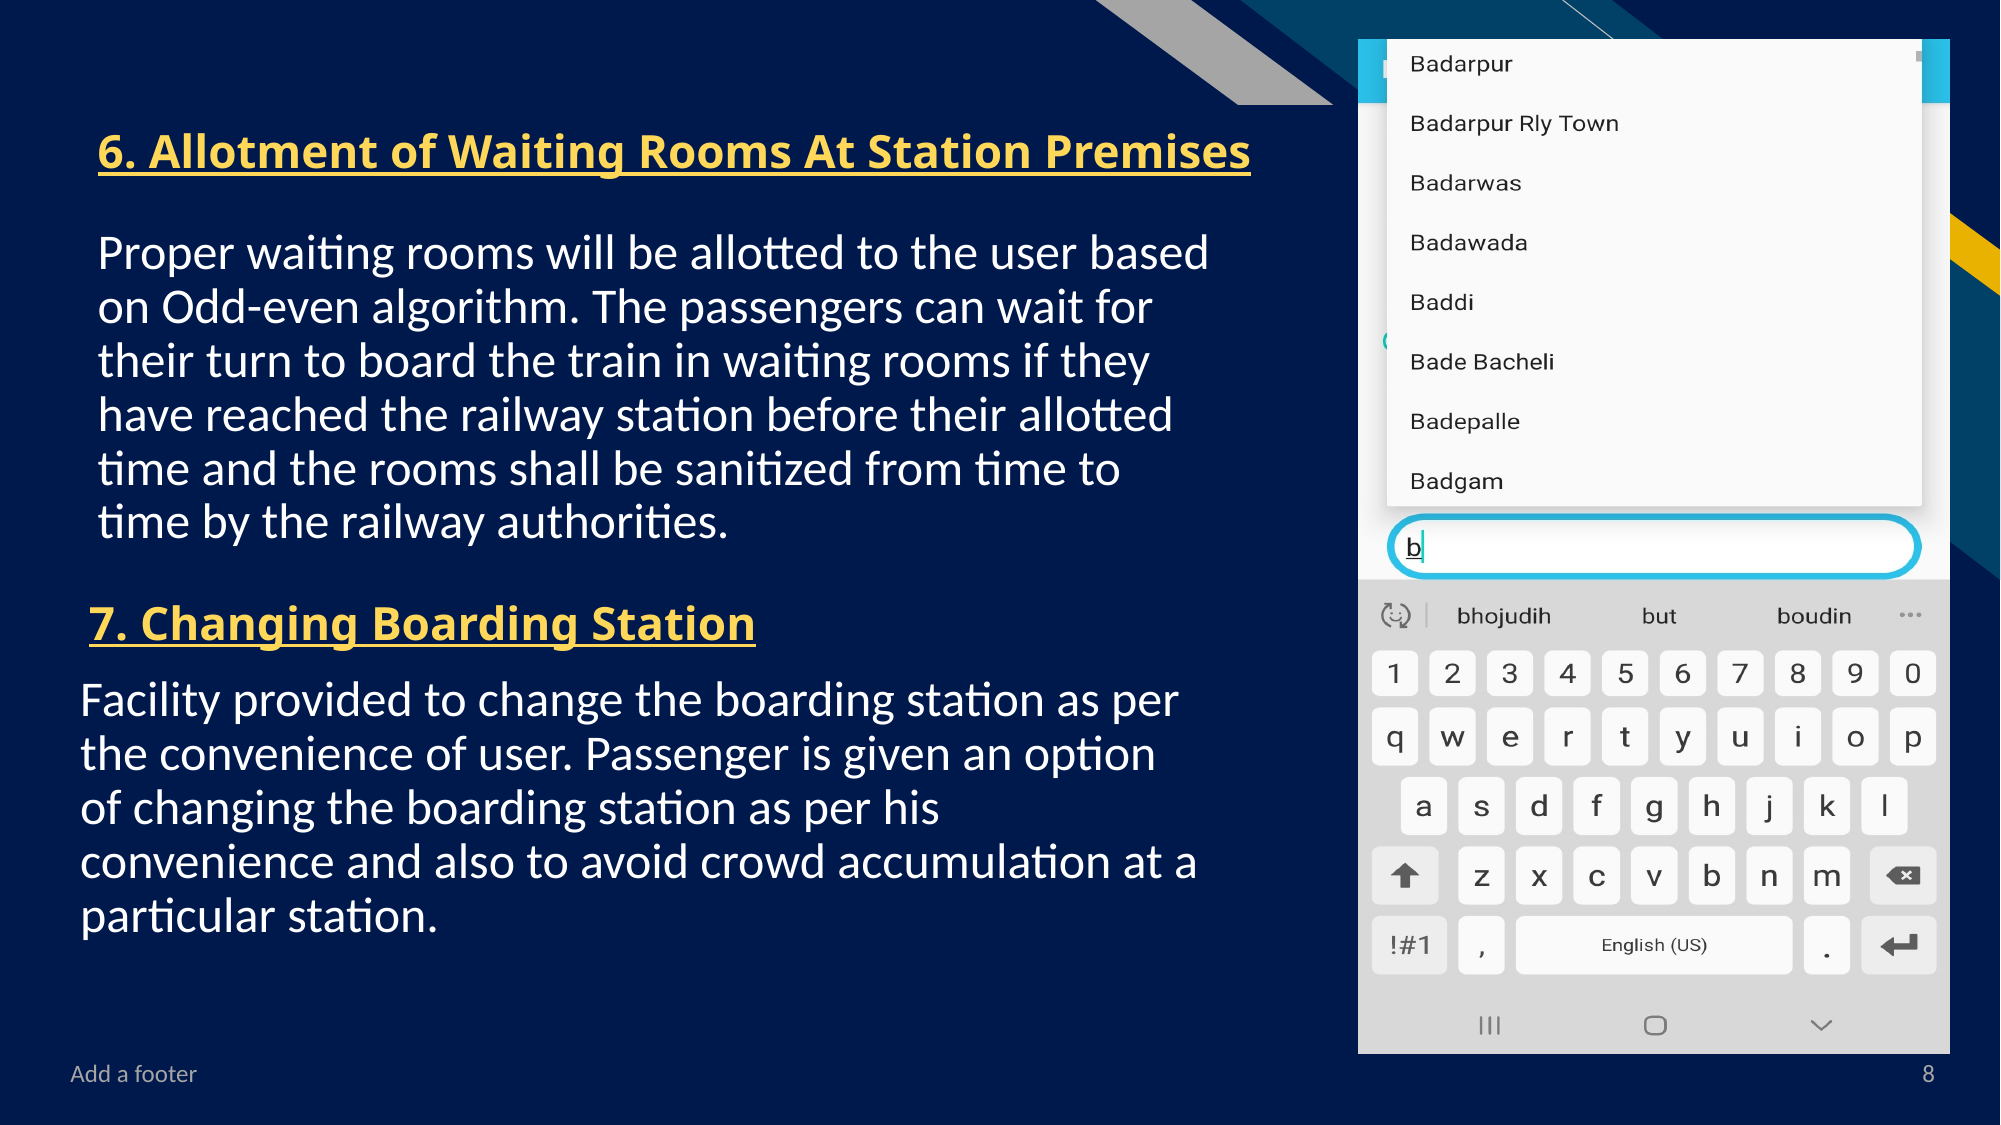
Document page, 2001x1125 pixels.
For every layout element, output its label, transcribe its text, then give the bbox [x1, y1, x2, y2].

slide_number 8 [1828, 1054, 1950, 1103]
footer Add a footer [55, 1042, 731, 1103]
text_box Proper waiting rooms will be allotted to the user based on Odd-even algorithm. The passengers can wait for their turn to board the train in waiting rooms if they have reached the railway station before their allotted time and the rooms shall be sanitized from time to time by the railway authorities. [82, 218, 1233, 606]
text_box 7. Changing Boarding Station [74, 593, 1224, 739]
text_box Facility provided to change the boarding station as per the convenience of user. Passenger is given an option of changing the boarding station as per his convenience and also to avoid crowd accumulation at a particular station. [65, 666, 1215, 1054]
picture [1358, 39, 1950, 1054]
text_box 6. Allotment of Waiting Rooms At Station Premises [82, 122, 1284, 268]
